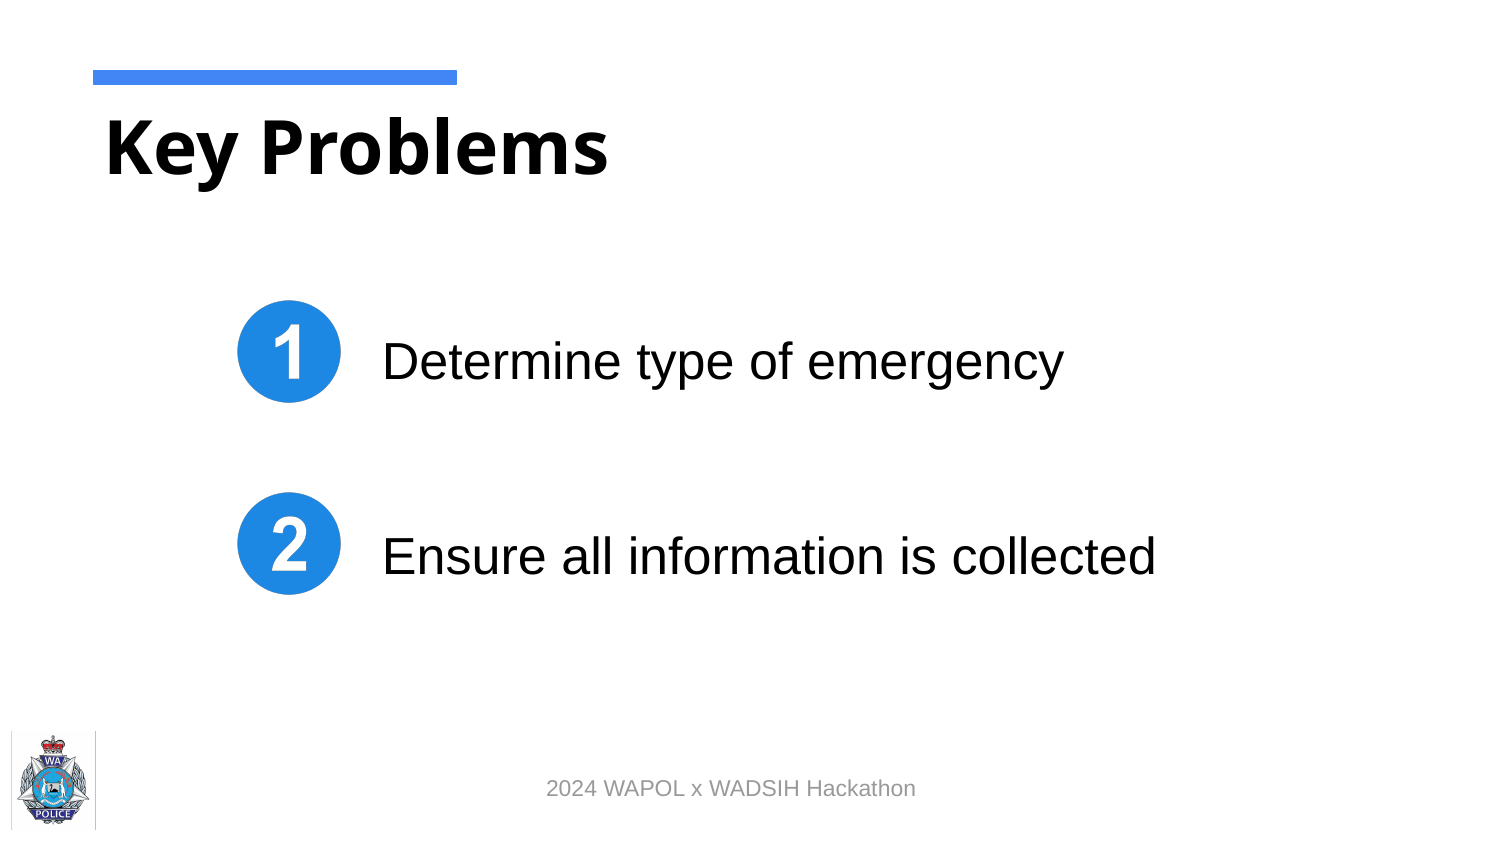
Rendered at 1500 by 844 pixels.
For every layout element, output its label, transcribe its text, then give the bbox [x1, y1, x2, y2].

text_box Ensure all information is collected [366, 498, 1490, 601]
picture [0, 731, 120, 830]
picture [234, 489, 344, 599]
picture [234, 297, 344, 406]
title Key Problems [88, 84, 1487, 201]
list Determine type of emergency [366, 303, 1500, 412]
